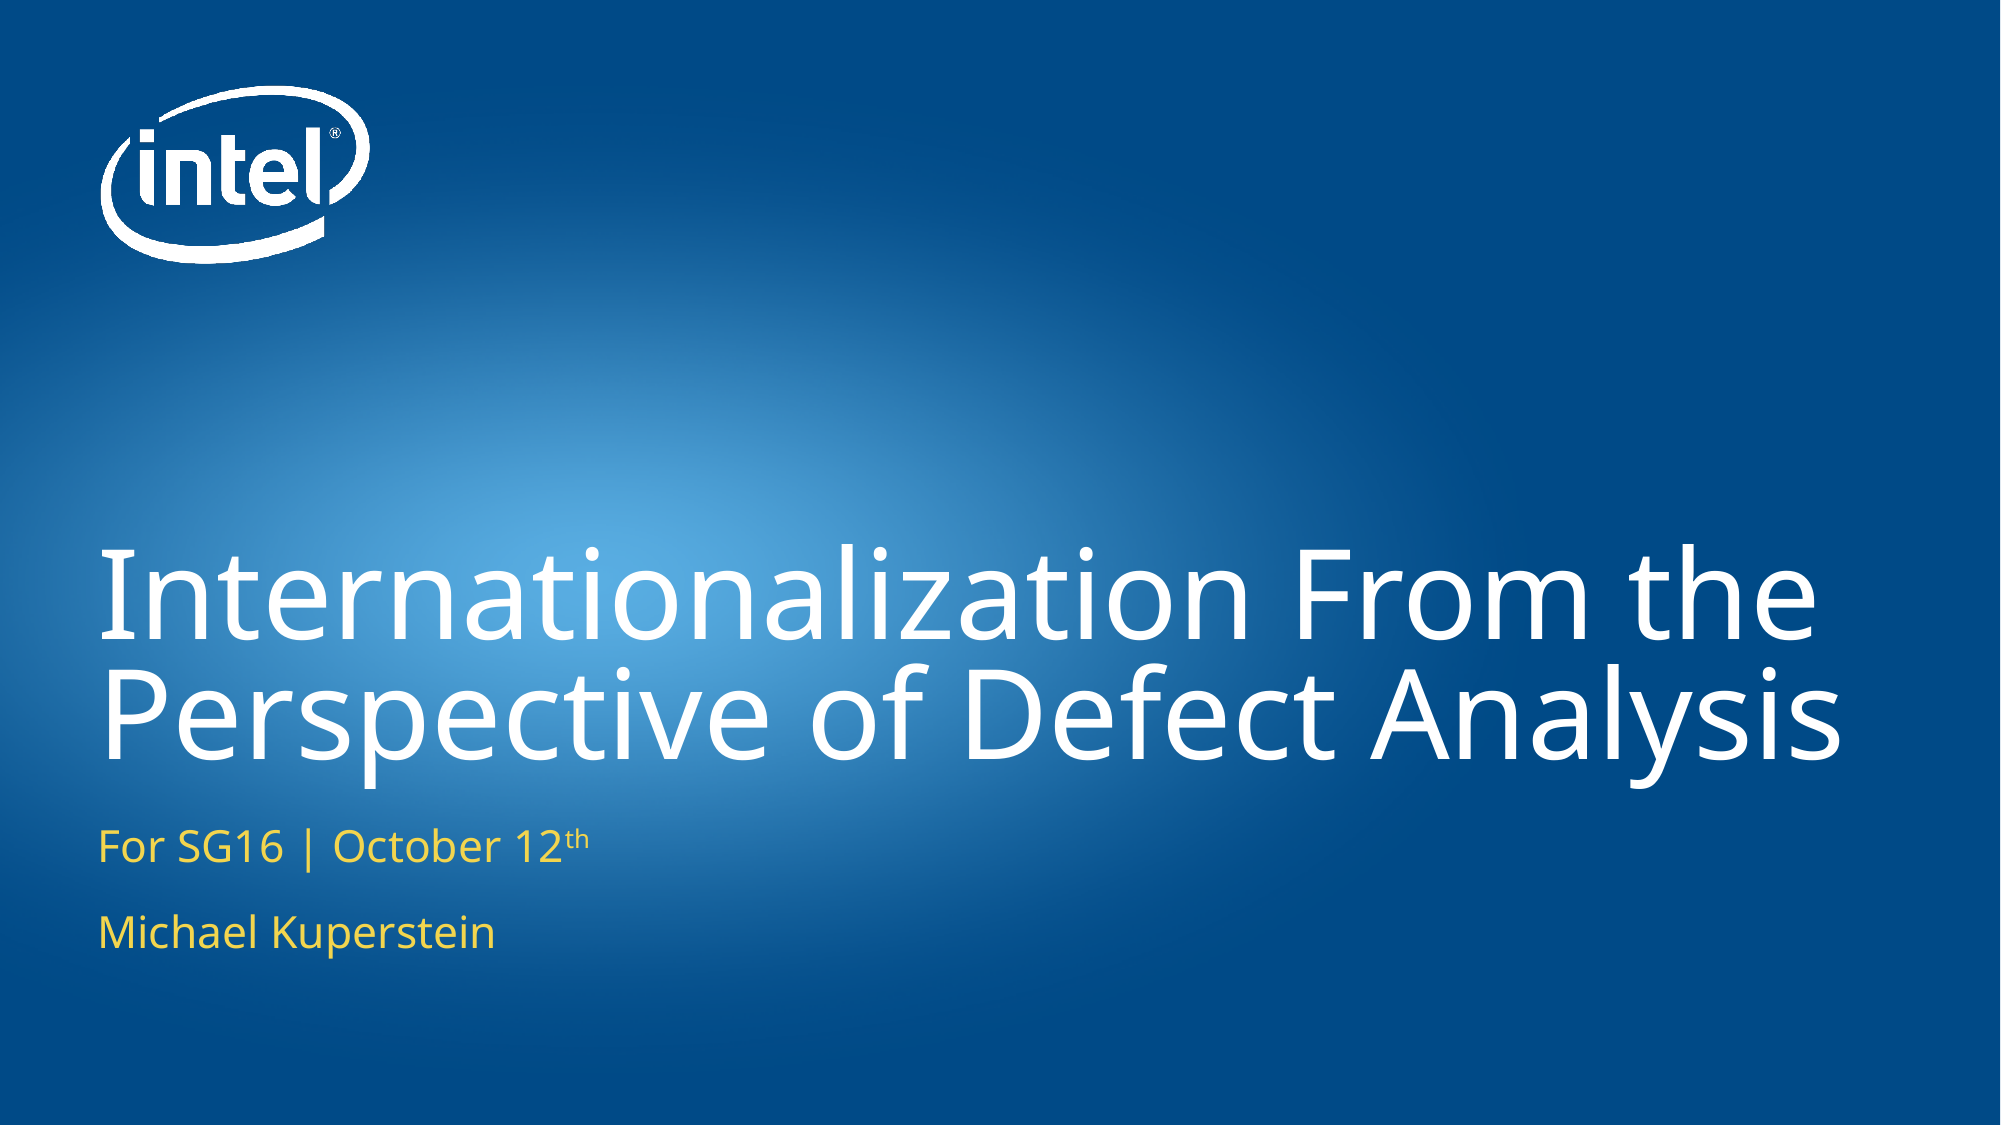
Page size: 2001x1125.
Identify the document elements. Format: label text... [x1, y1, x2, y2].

picture [0, 0, 2001, 1125]
subtitle For SG16 | October 12th Michael Kuperstein [97, 817, 1771, 1021]
title Internationalization From the Perspective of Defect Analysis [97, 542, 1894, 784]
